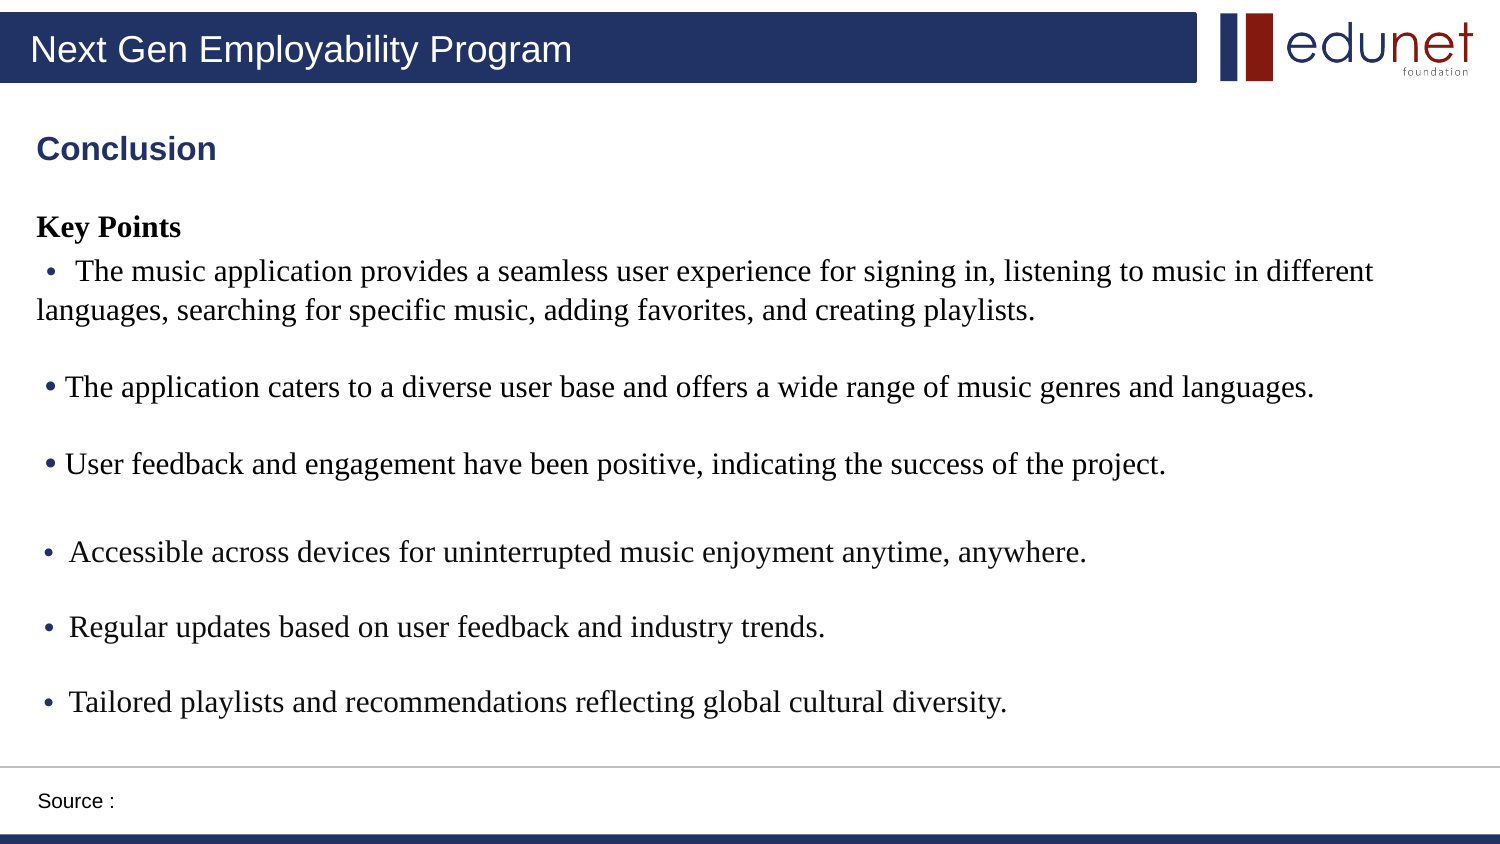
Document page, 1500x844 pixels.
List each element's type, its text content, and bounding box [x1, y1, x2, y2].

picture [1279, 14, 1482, 83]
title Conclusion Key Points • The music application provides a seamless user experience for signing in, listening to music in different languages, searching for specific music, adding favorites, and creating playlists. • The application caters to a diverse user base and offers a wide range of music genres and languages. • User feedback and engagement have been positive, indicating the success of the project. • Accessible across devices for uninterrupted music enjoyment anytime, anywhere. • Regular updates based on user feedback and industry trends. • Tailored playlists and recommendations reflecting global cultural diversity. [21, 111, 1393, 738]
text_box Source : [22, 776, 139, 826]
